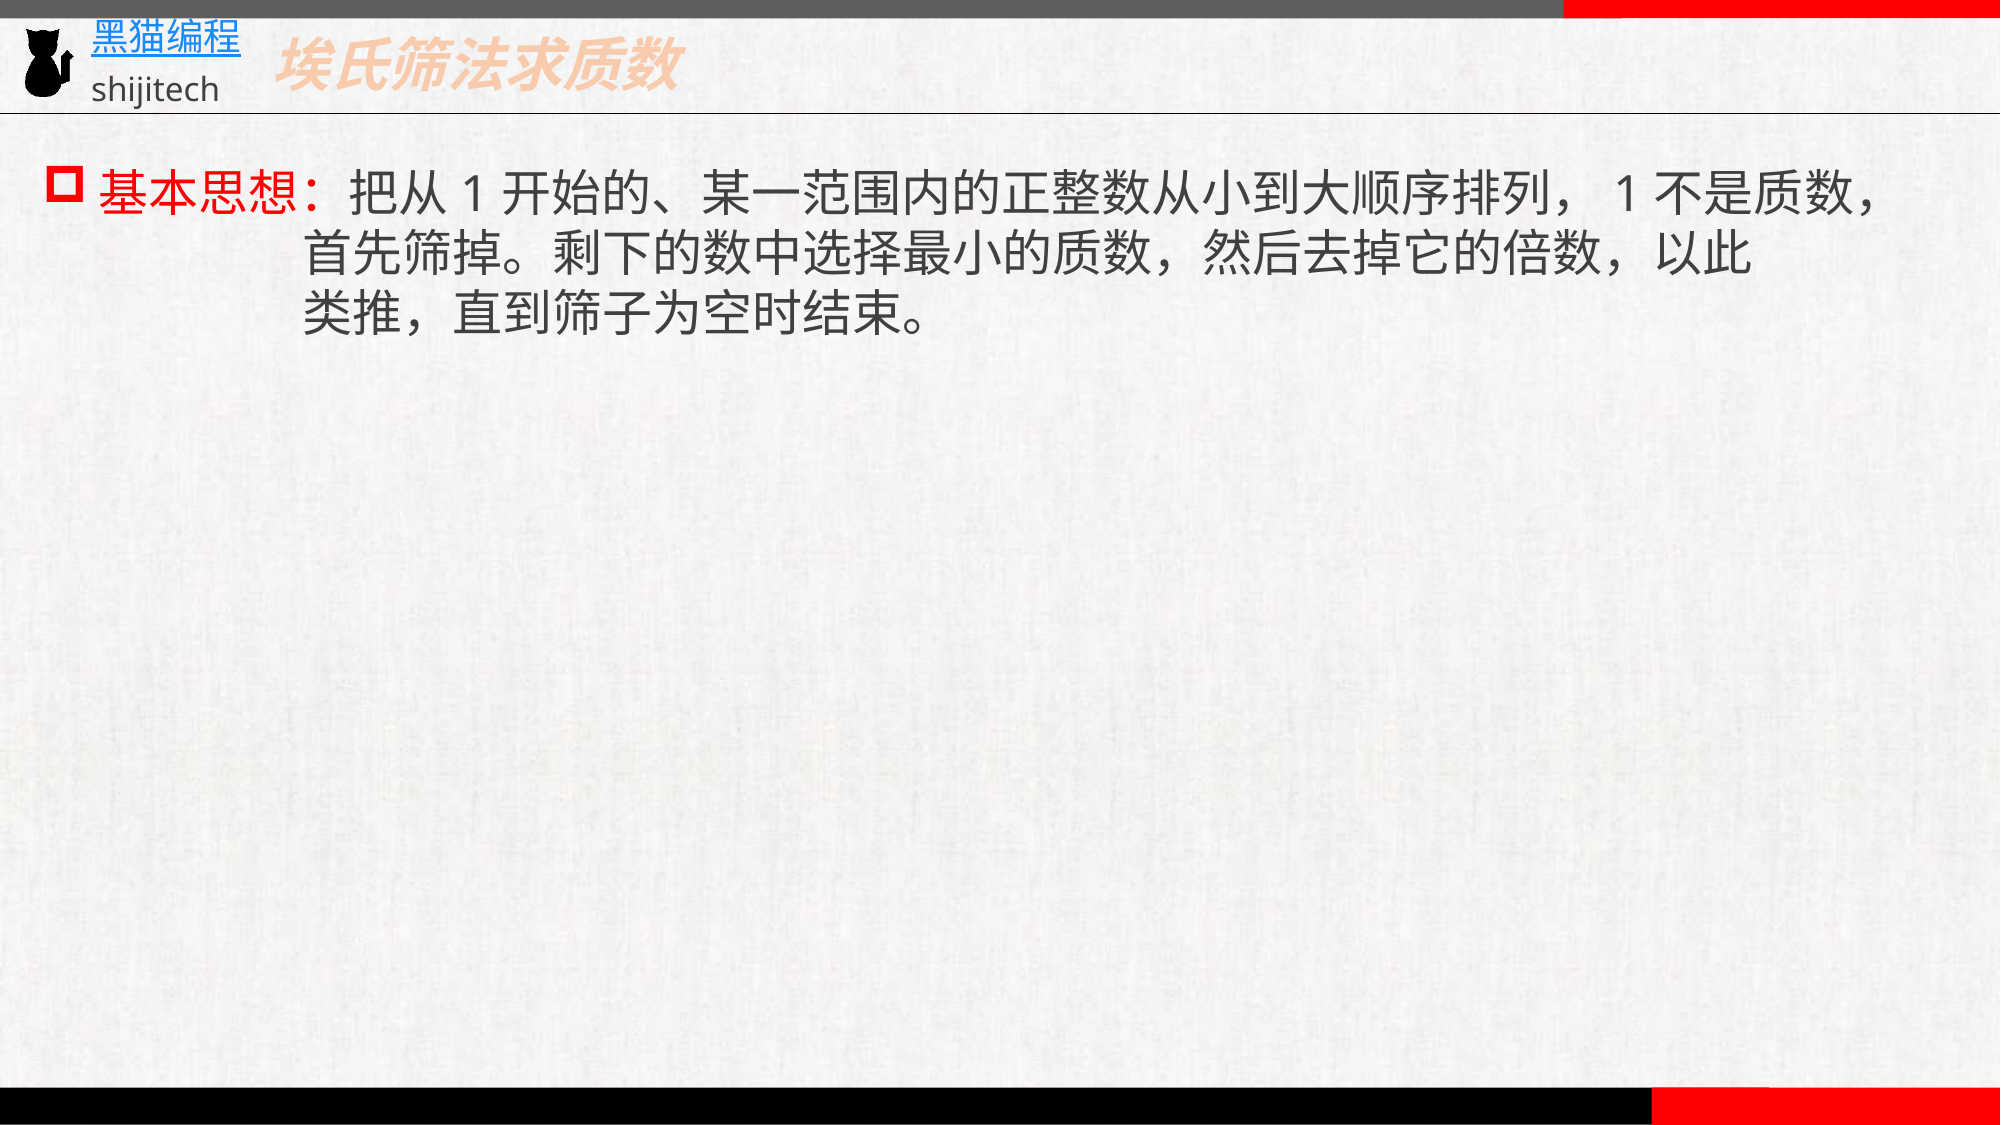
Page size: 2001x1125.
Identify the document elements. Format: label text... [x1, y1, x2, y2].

text_box 埃氏筛法求质数 [256, 28, 953, 104]
text_box 基本思想：把从1开始的、某一范围内的正整数从小到大顺序排列，1不是质数， 首先筛掉。剩下的数中选择最小的质数，然后去掉它的倍数，以此 类推，直到筛子为空时结束。 [27, 153, 1919, 349]
picture [0, 0, 2001, 1125]
picture [184, 25, 198, 29]
